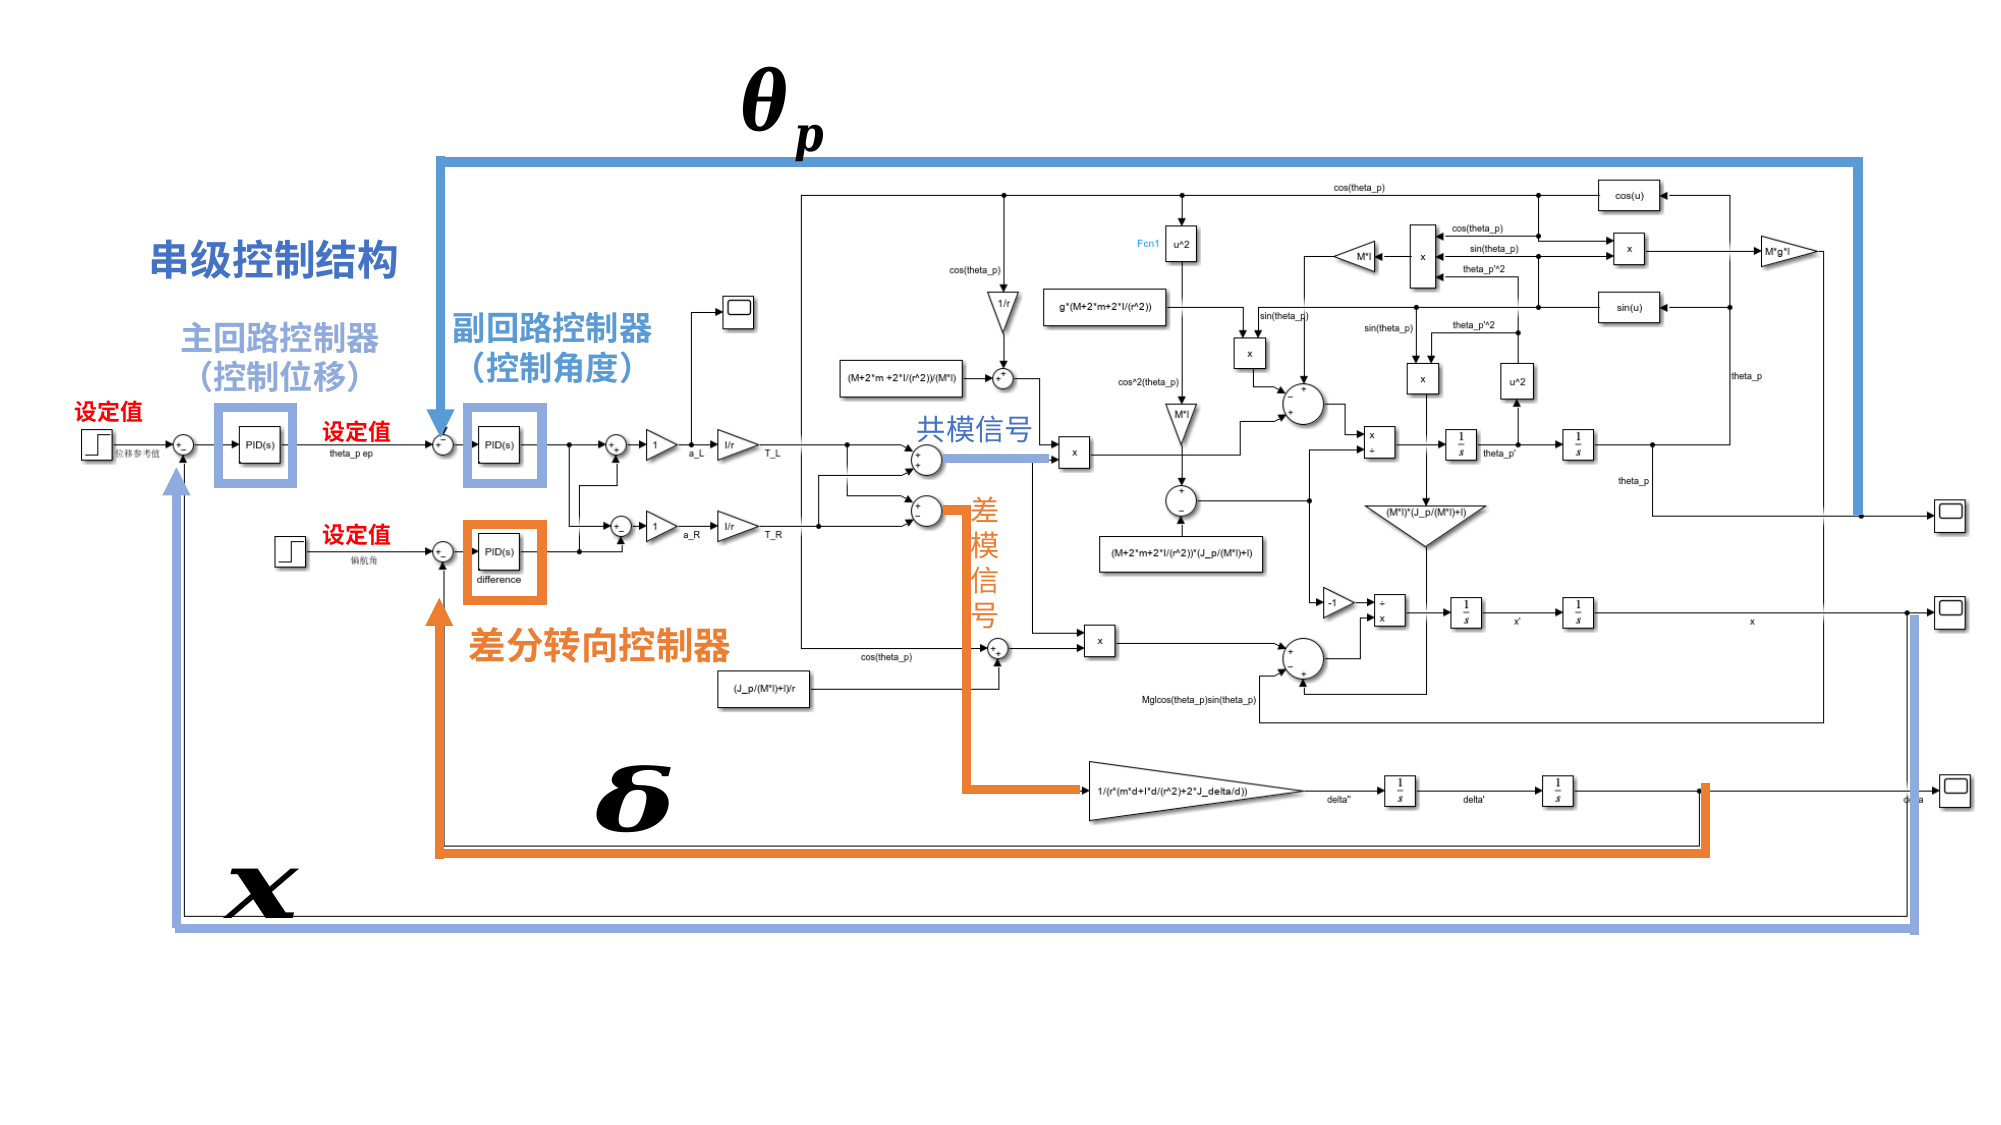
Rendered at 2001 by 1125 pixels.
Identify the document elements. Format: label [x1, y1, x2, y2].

text_box [174, 467, 1915, 936]
text_box [439, 155, 1864, 467]
picture [79, 145, 1985, 924]
